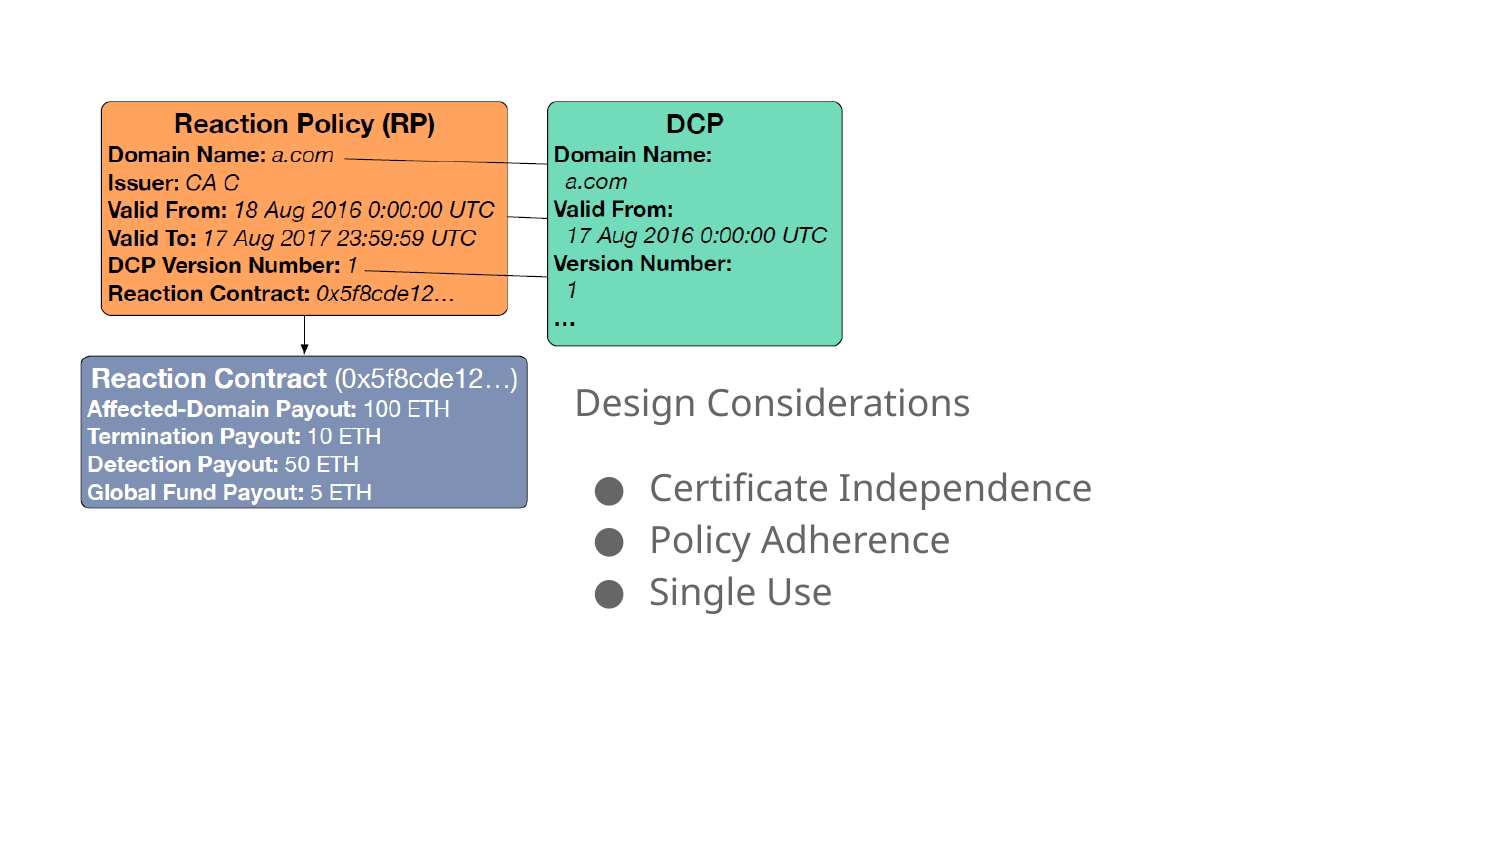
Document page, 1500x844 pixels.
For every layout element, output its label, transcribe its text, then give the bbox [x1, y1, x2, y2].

list Design Considerations Certificate Independence Policy Adherence Single Use [559, 357, 1449, 793]
picture [50, 72, 866, 537]
